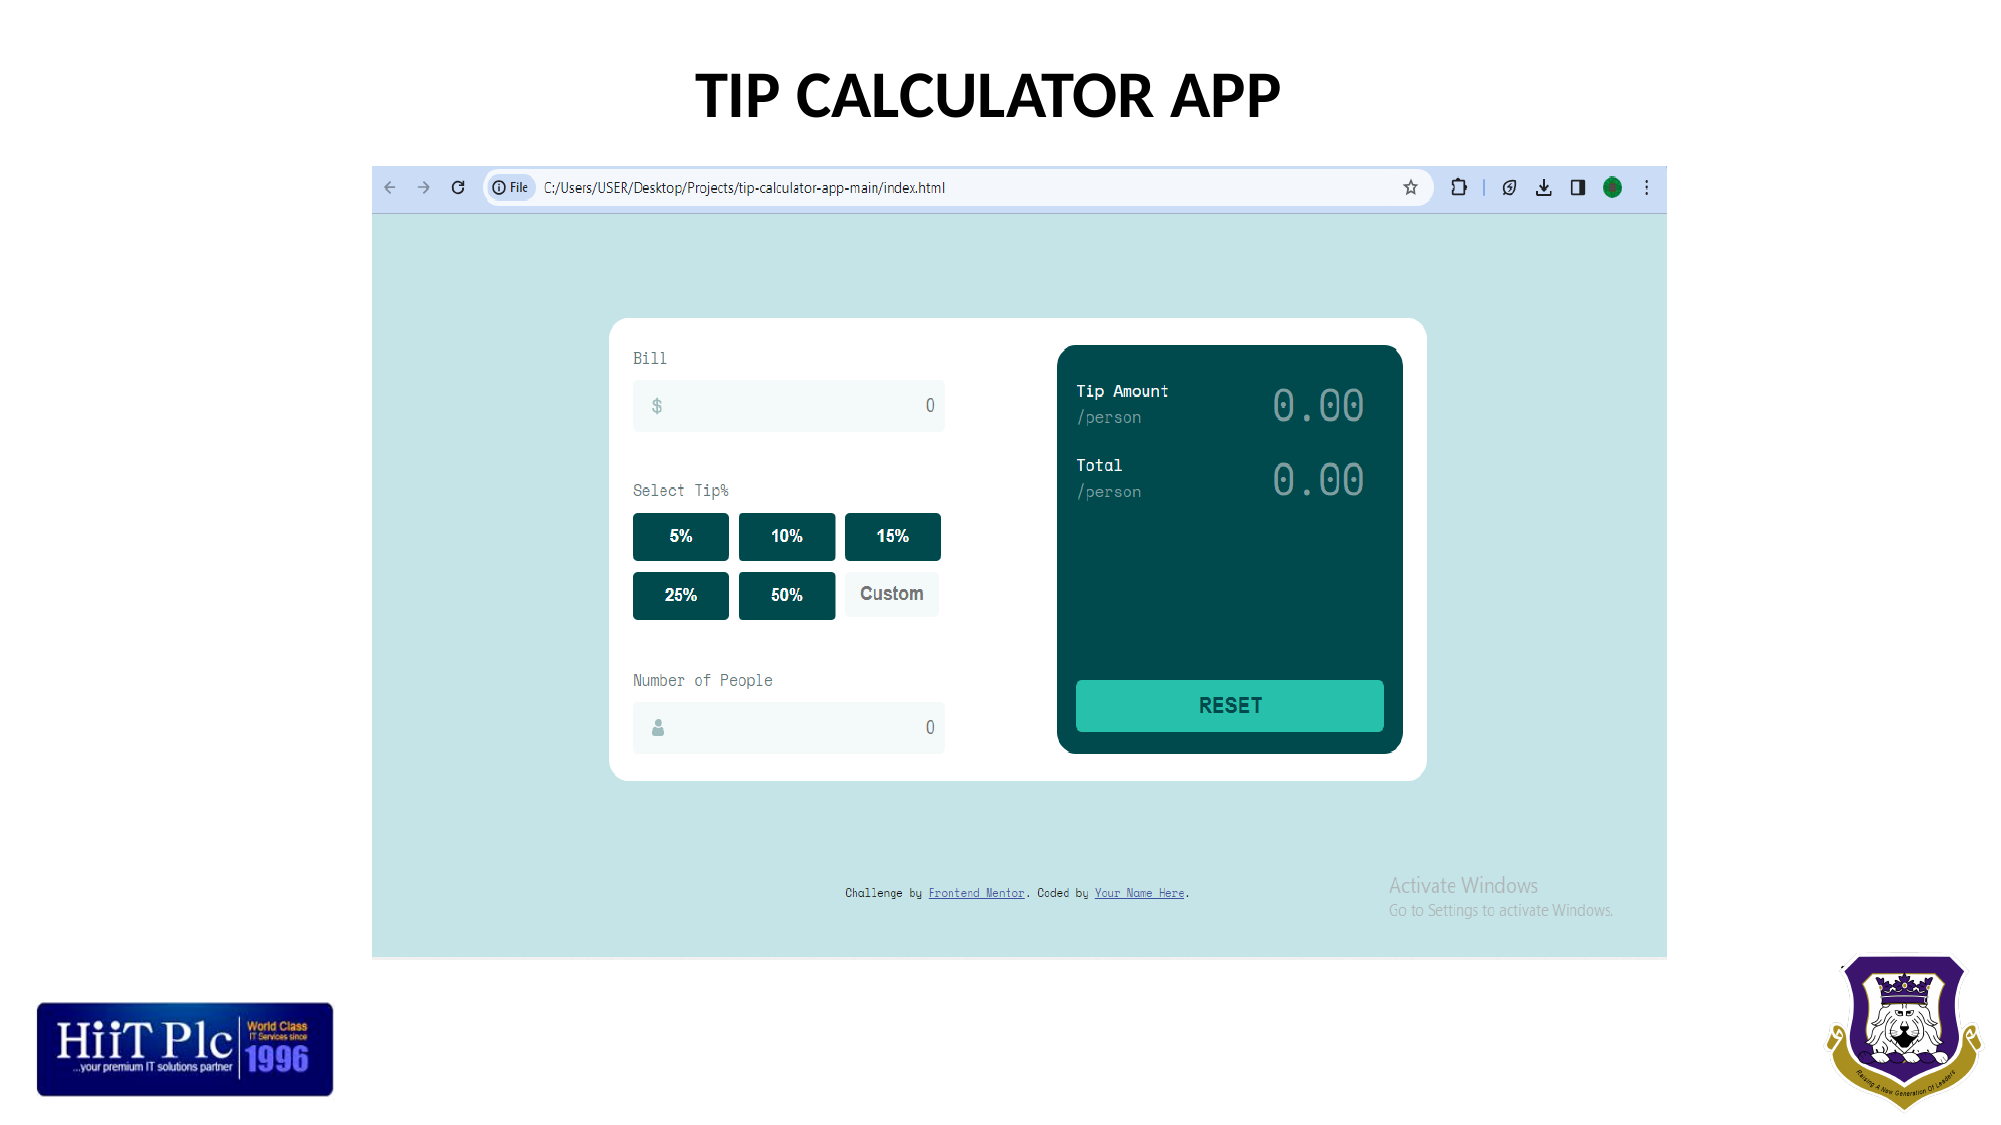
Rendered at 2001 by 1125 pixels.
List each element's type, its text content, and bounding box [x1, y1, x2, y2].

picture [1823, 951, 1988, 1116]
picture [36, 1000, 335, 1100]
text_box TIP CALCULATOR APP [137, 43, 1840, 138]
picture [372, 166, 1667, 960]
